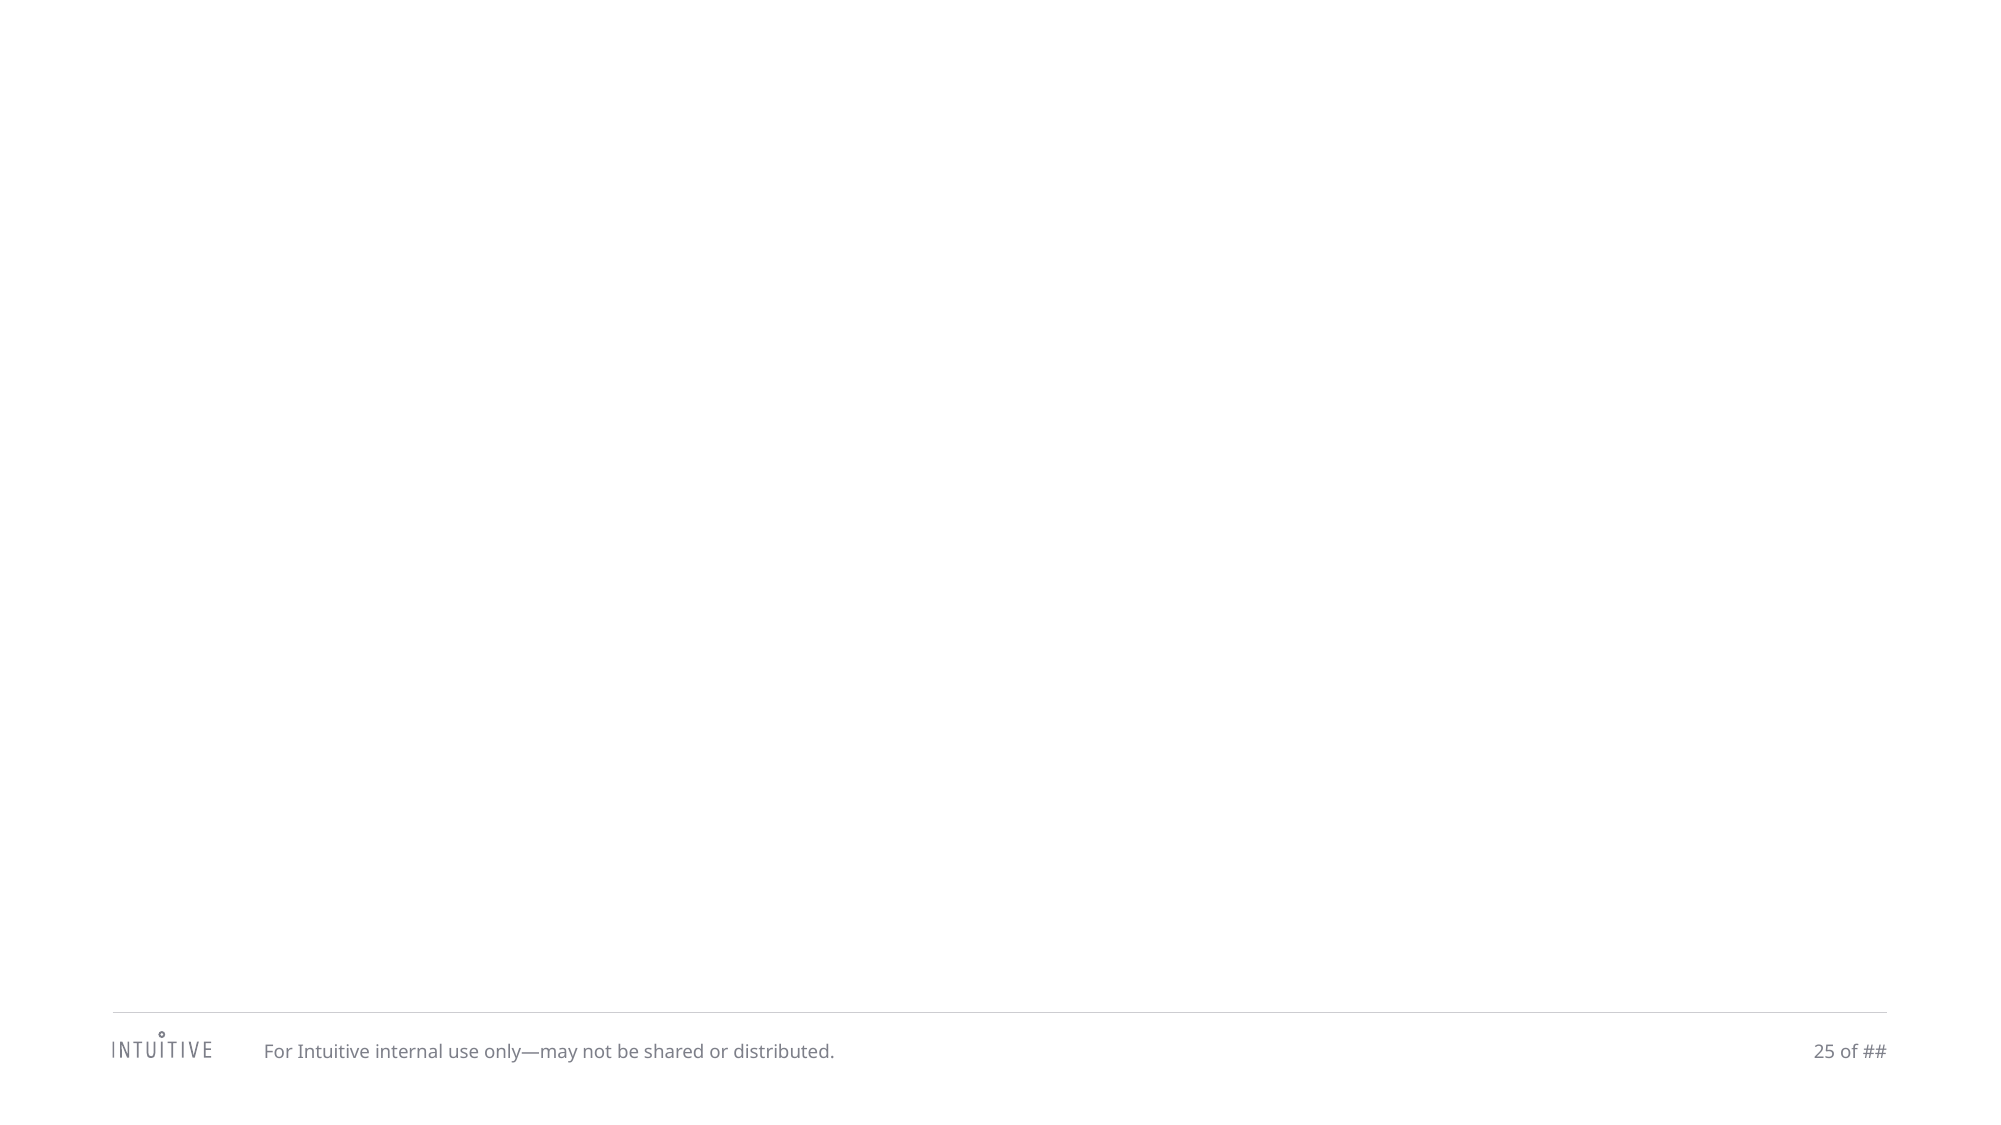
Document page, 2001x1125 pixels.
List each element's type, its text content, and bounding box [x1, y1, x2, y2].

footer For Intuitive internal use only—may not be shared or distributed. [264, 1040, 1472, 1063]
slide_number 25 of ## [1773, 1040, 1887, 1063]
